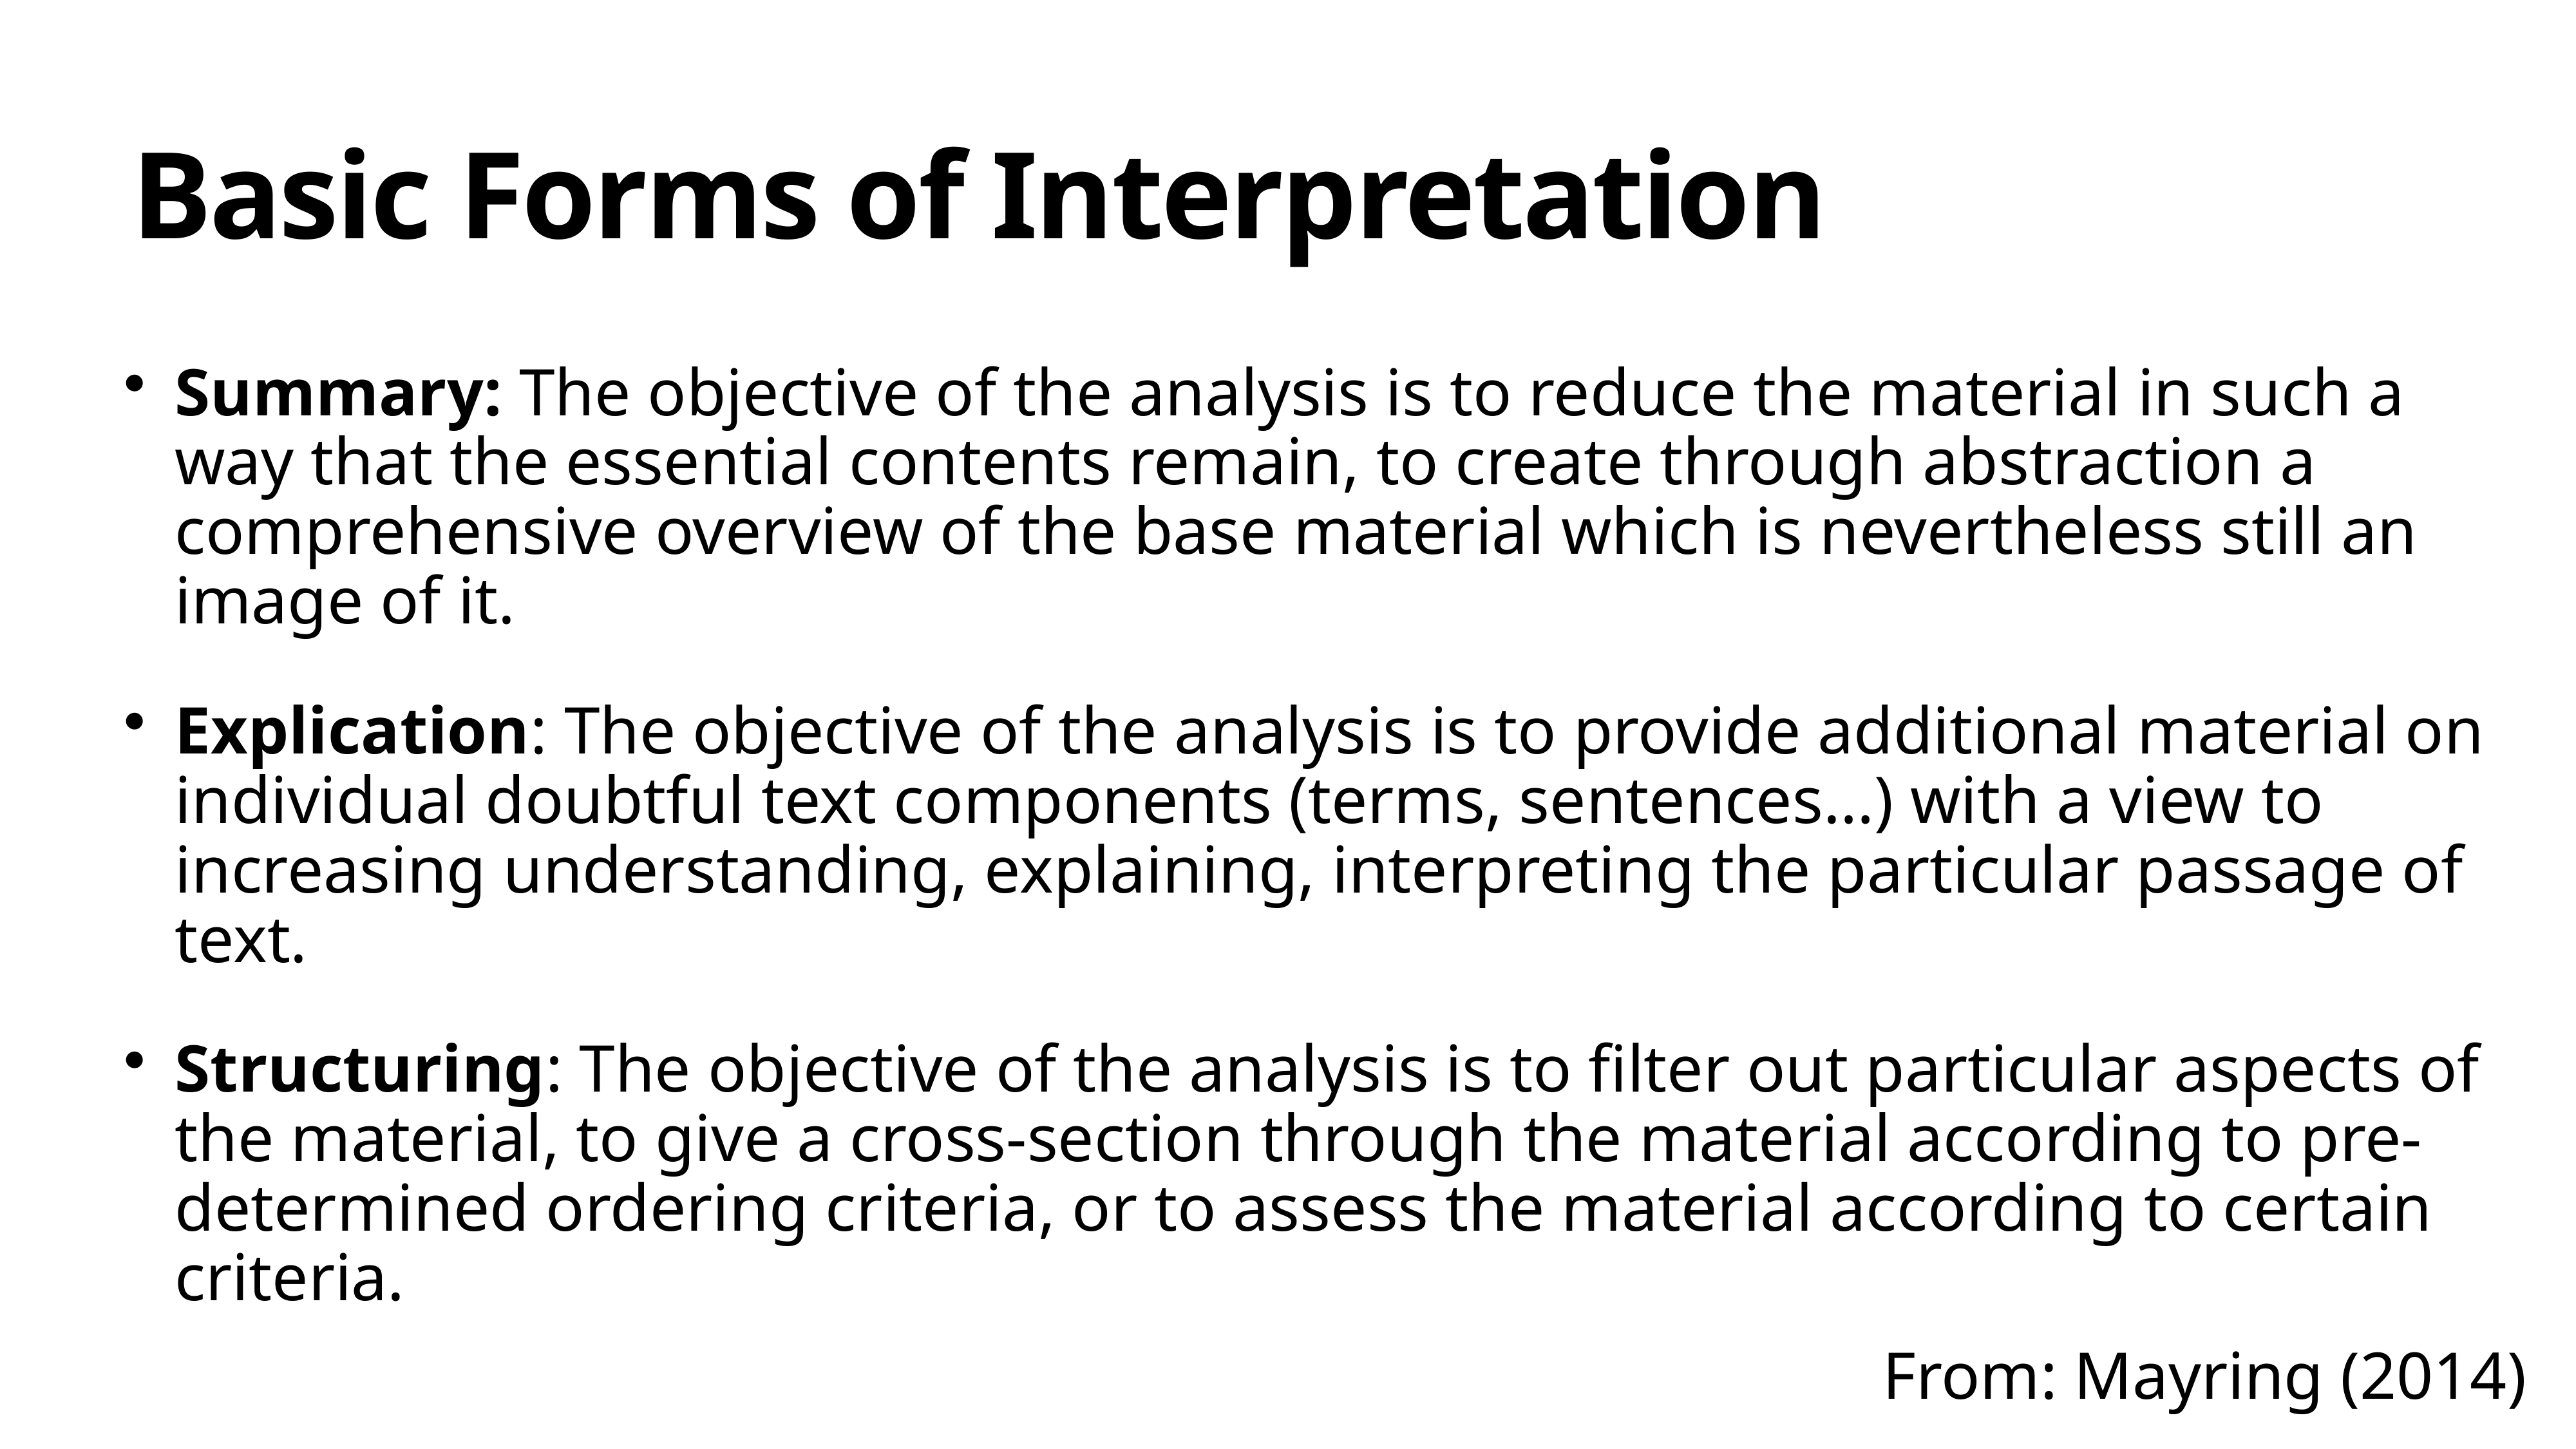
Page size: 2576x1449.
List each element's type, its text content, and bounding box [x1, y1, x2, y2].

text_box Summary: The objective of the analysis is to reduce the material in such a way that the essential contents remain, to create through abstraction a comprehensive overview of the base material which is nevertheless still an image of it. Explication: The objective of the analysis is to provide additional material on individual doubtful text components (terms, sentences…) with a view to increasing understanding, explaining, interpreting the particular passage of text. Structuring: The objective of the analysis is to filter out particular aspects of the material, to give a cross-section through the material according to pre-determined ordering criteria, or to assess the material according to certain criteria. [124, 359, 2510, 1315]
title Basic Forms of Interpretation [127, 113, 2449, 266]
text_box From: Mayring (2014) [1882, 1343, 2527, 1414]
